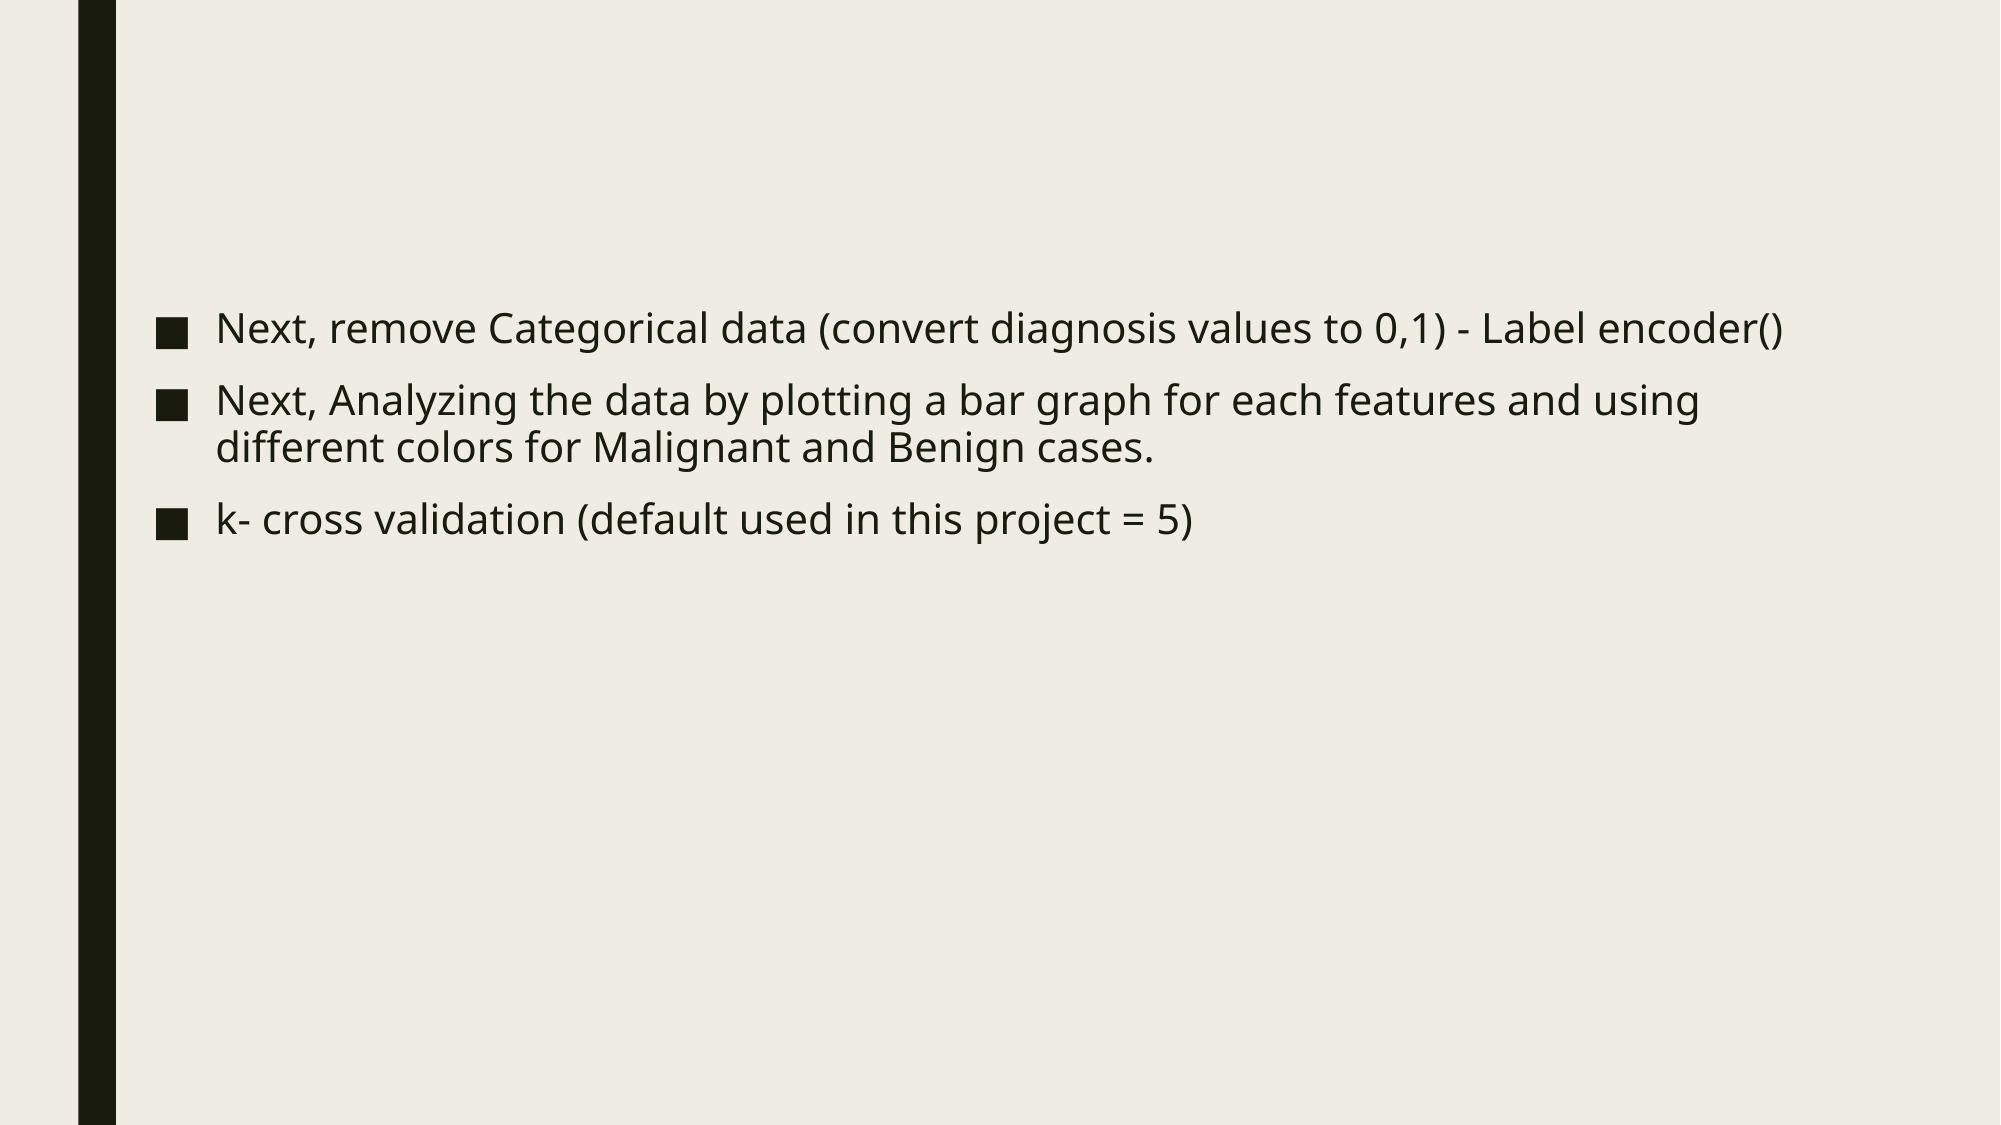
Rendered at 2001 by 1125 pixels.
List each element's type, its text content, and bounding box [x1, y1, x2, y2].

list Next, remove Categorical data (convert diagnosis values to 0,1) - Label encoder() Next, Analyzing the data by plotting a bar graph for each features and using different colors for Malignant and Benign cases. k- cross validation (default used in this project = 5) [137, 79, 1863, 1014]
